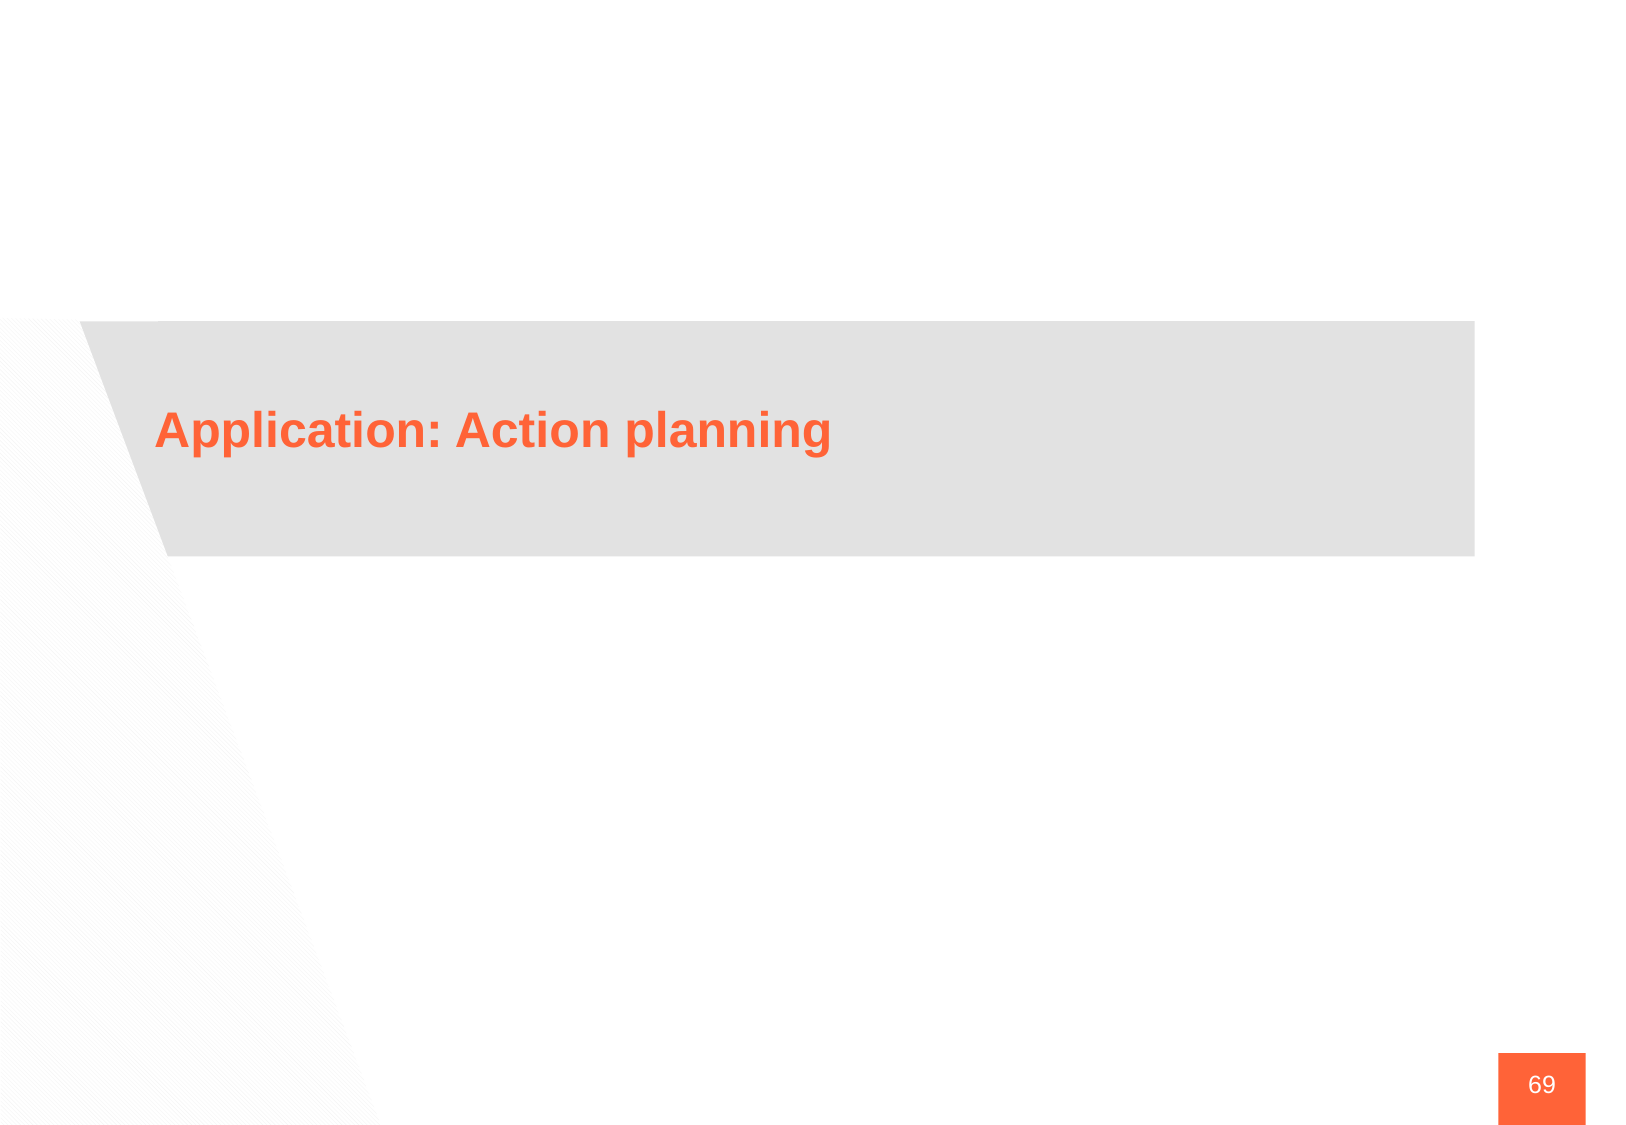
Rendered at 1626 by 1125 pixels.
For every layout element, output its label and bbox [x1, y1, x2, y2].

text_box [51, 321, 1475, 539]
text_box [0, 316, 382, 1125]
